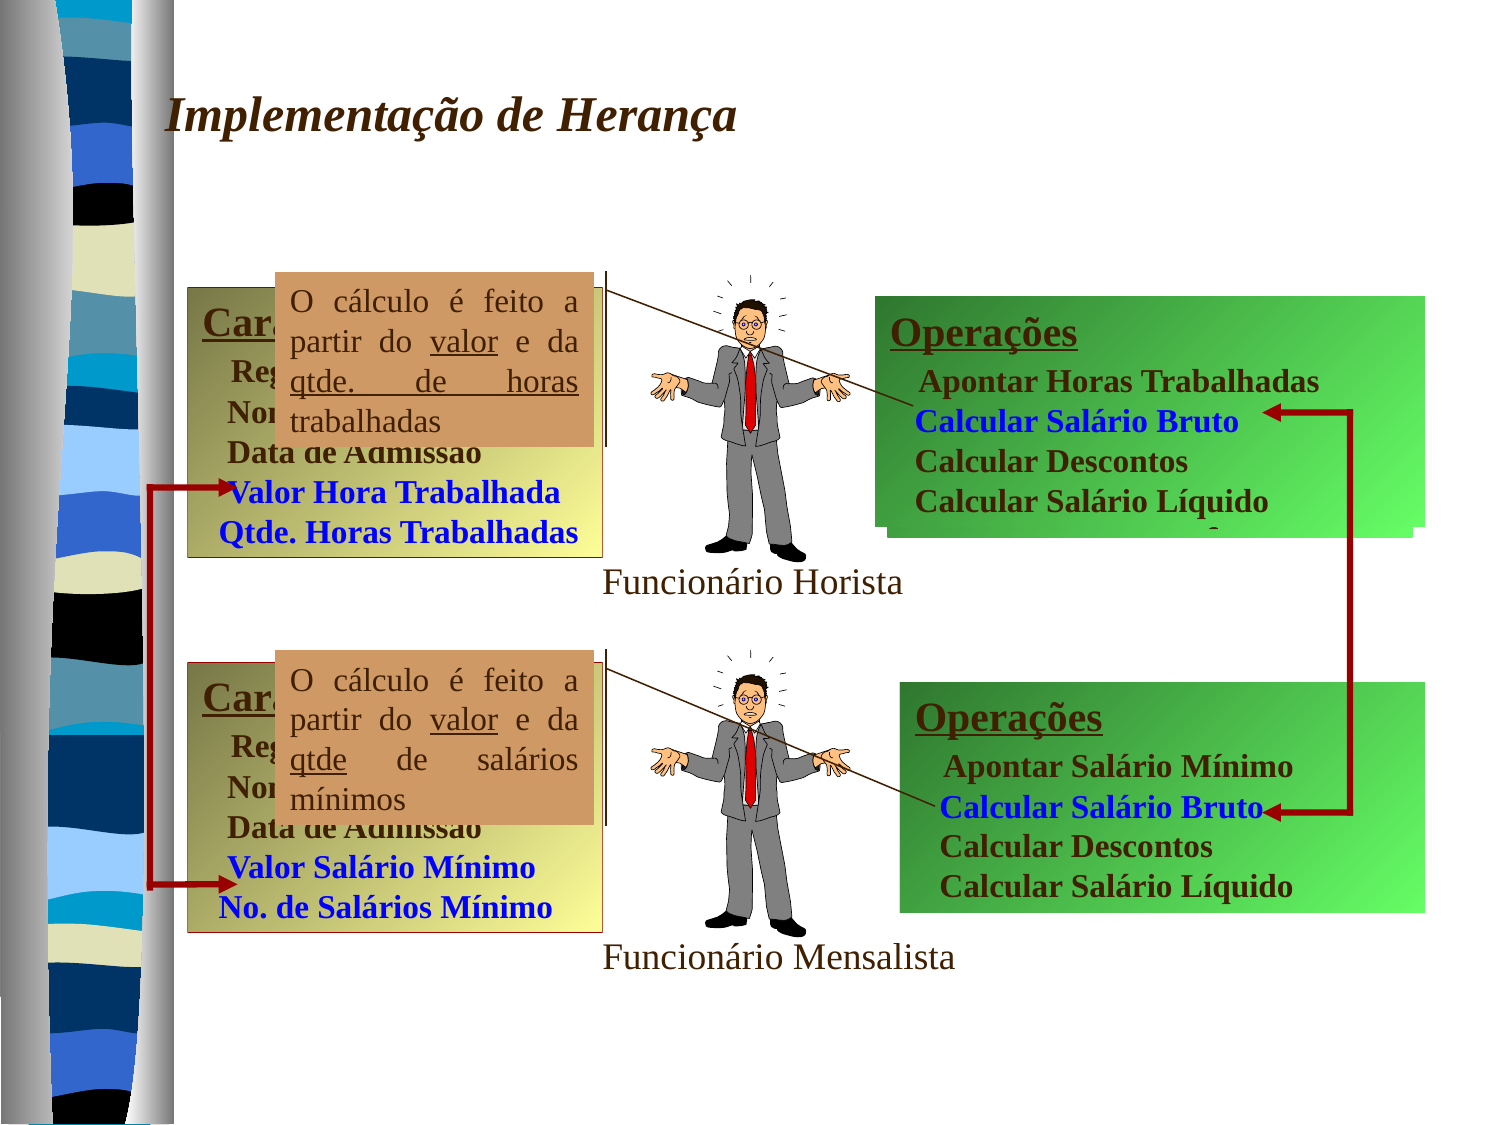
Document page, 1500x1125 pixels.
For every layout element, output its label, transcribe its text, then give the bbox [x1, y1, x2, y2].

text_box O cálculo é feito a partir do valor e da qtde. de horas trabalhadas [275, 272, 594, 447]
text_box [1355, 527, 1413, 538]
text_box Operações Apontar Salário Mínimo Calcular Salário Bruto Calcular Descontos Calcular Salário Líquido [899, 682, 1425, 913]
text_box Operações Apontar Horas Trabalhadas Calcular Salário Bruto Calcular Descontos Calcular Salário Líquido [887, 527, 1257, 538]
text_box O cálculo é feito a partir do valor e da qtde de salários mínimos [275, 650, 594, 825]
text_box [149, 487, 238, 888]
text_box Implementação de Herança [149, 85, 754, 149]
text_box Funcionário Horista [587, 549, 950, 611]
text_box Características Registro Funcional Nome Data de Admissão Valor Salário Mínimo No. de Salários Mínimo [187, 662, 603, 933]
picture [649, 649, 853, 938]
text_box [1262, 412, 1350, 813]
picture [649, 274, 853, 563]
text_box Características Registro Funcional Nome Data de Admissão Valor Hora Trabalhada Qtde. Horas Trabalhadas [187, 287, 603, 558]
text_box Operações Apontar Horas Trabalhadas Calcular Salário Bruto Calcular Descontos Calcular Salário Líquido [875, 296, 1425, 527]
text_box Funcionário Mensalista [587, 924, 1000, 986]
